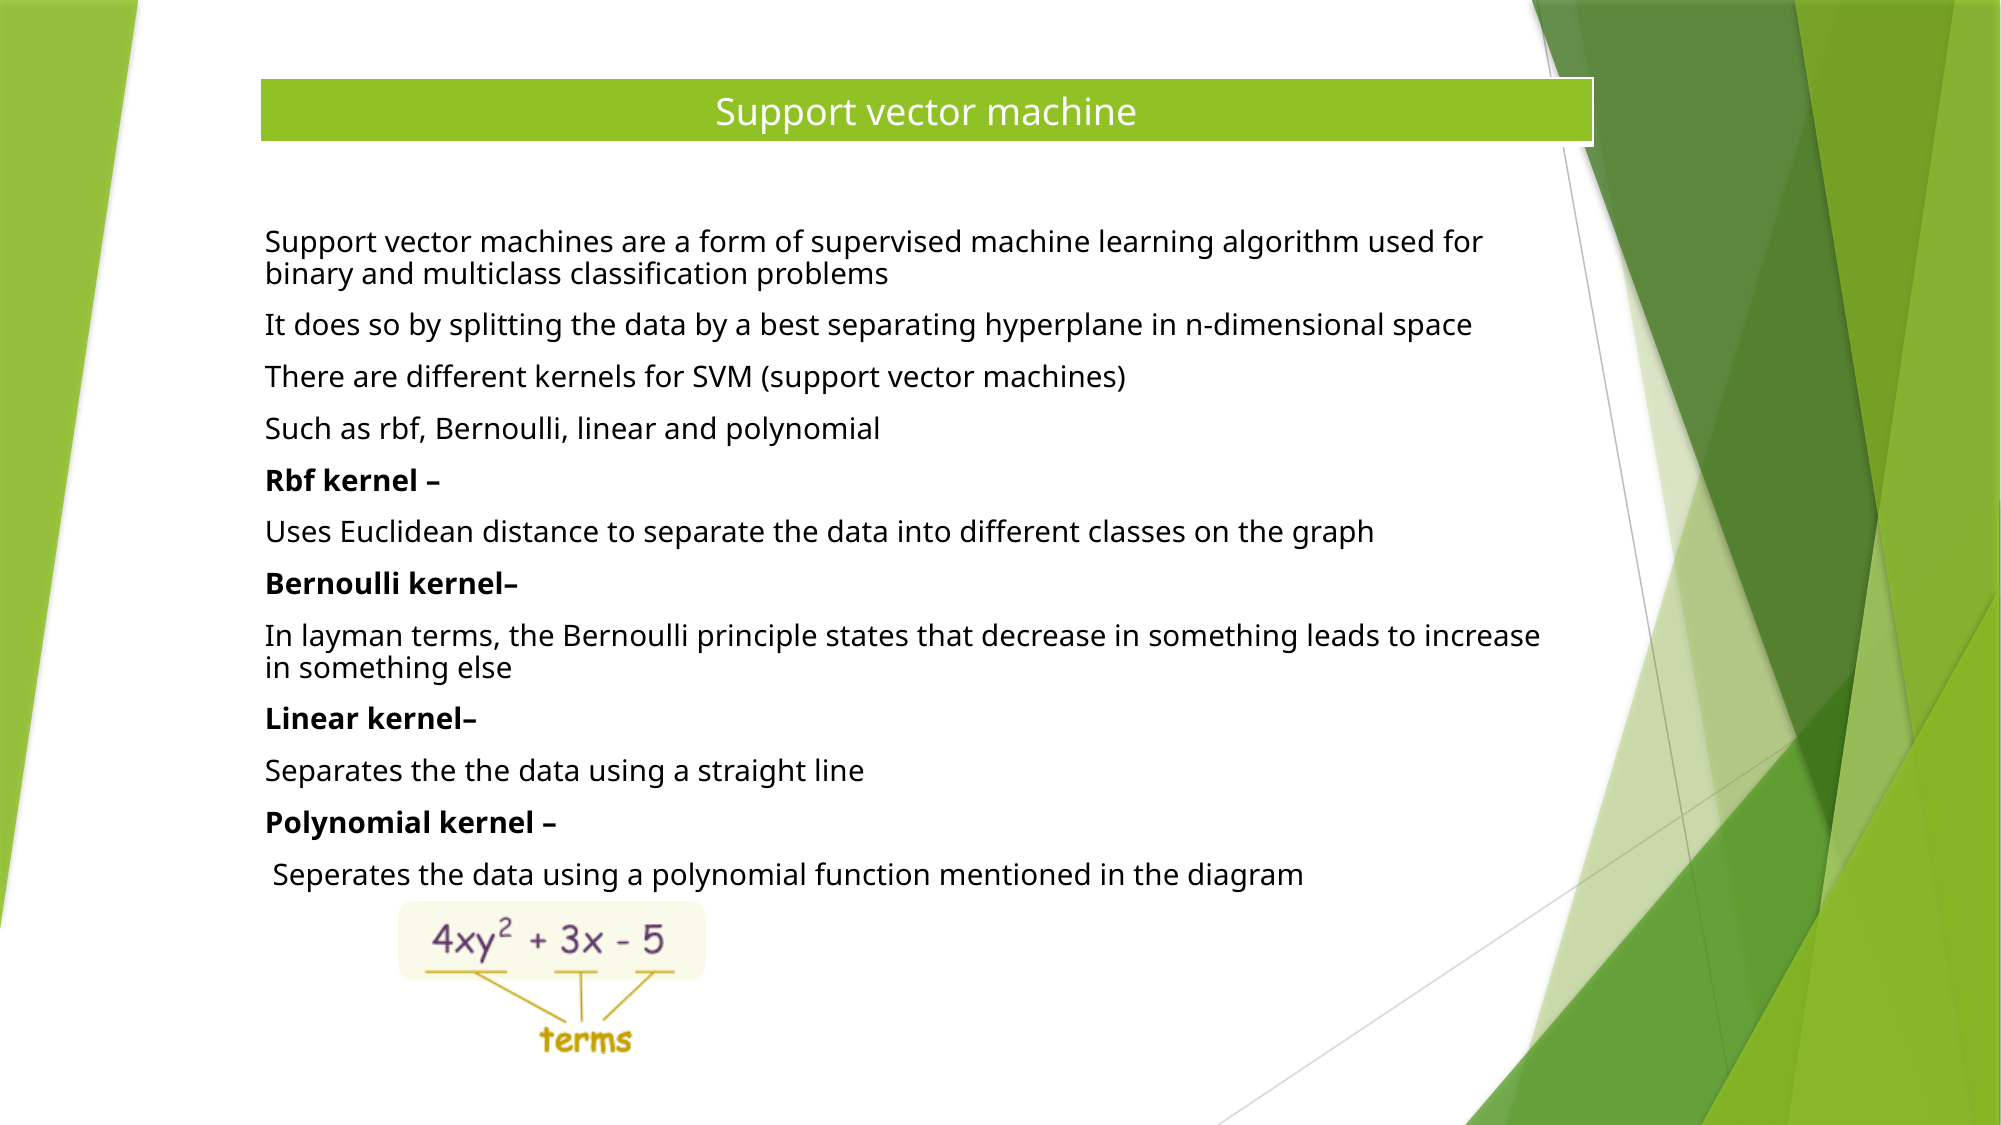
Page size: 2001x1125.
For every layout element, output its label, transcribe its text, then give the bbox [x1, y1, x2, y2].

table_header Support vector machine [261, 79, 1592, 141]
text_box [249, 186, 1750, 902]
picture [397, 901, 707, 1054]
